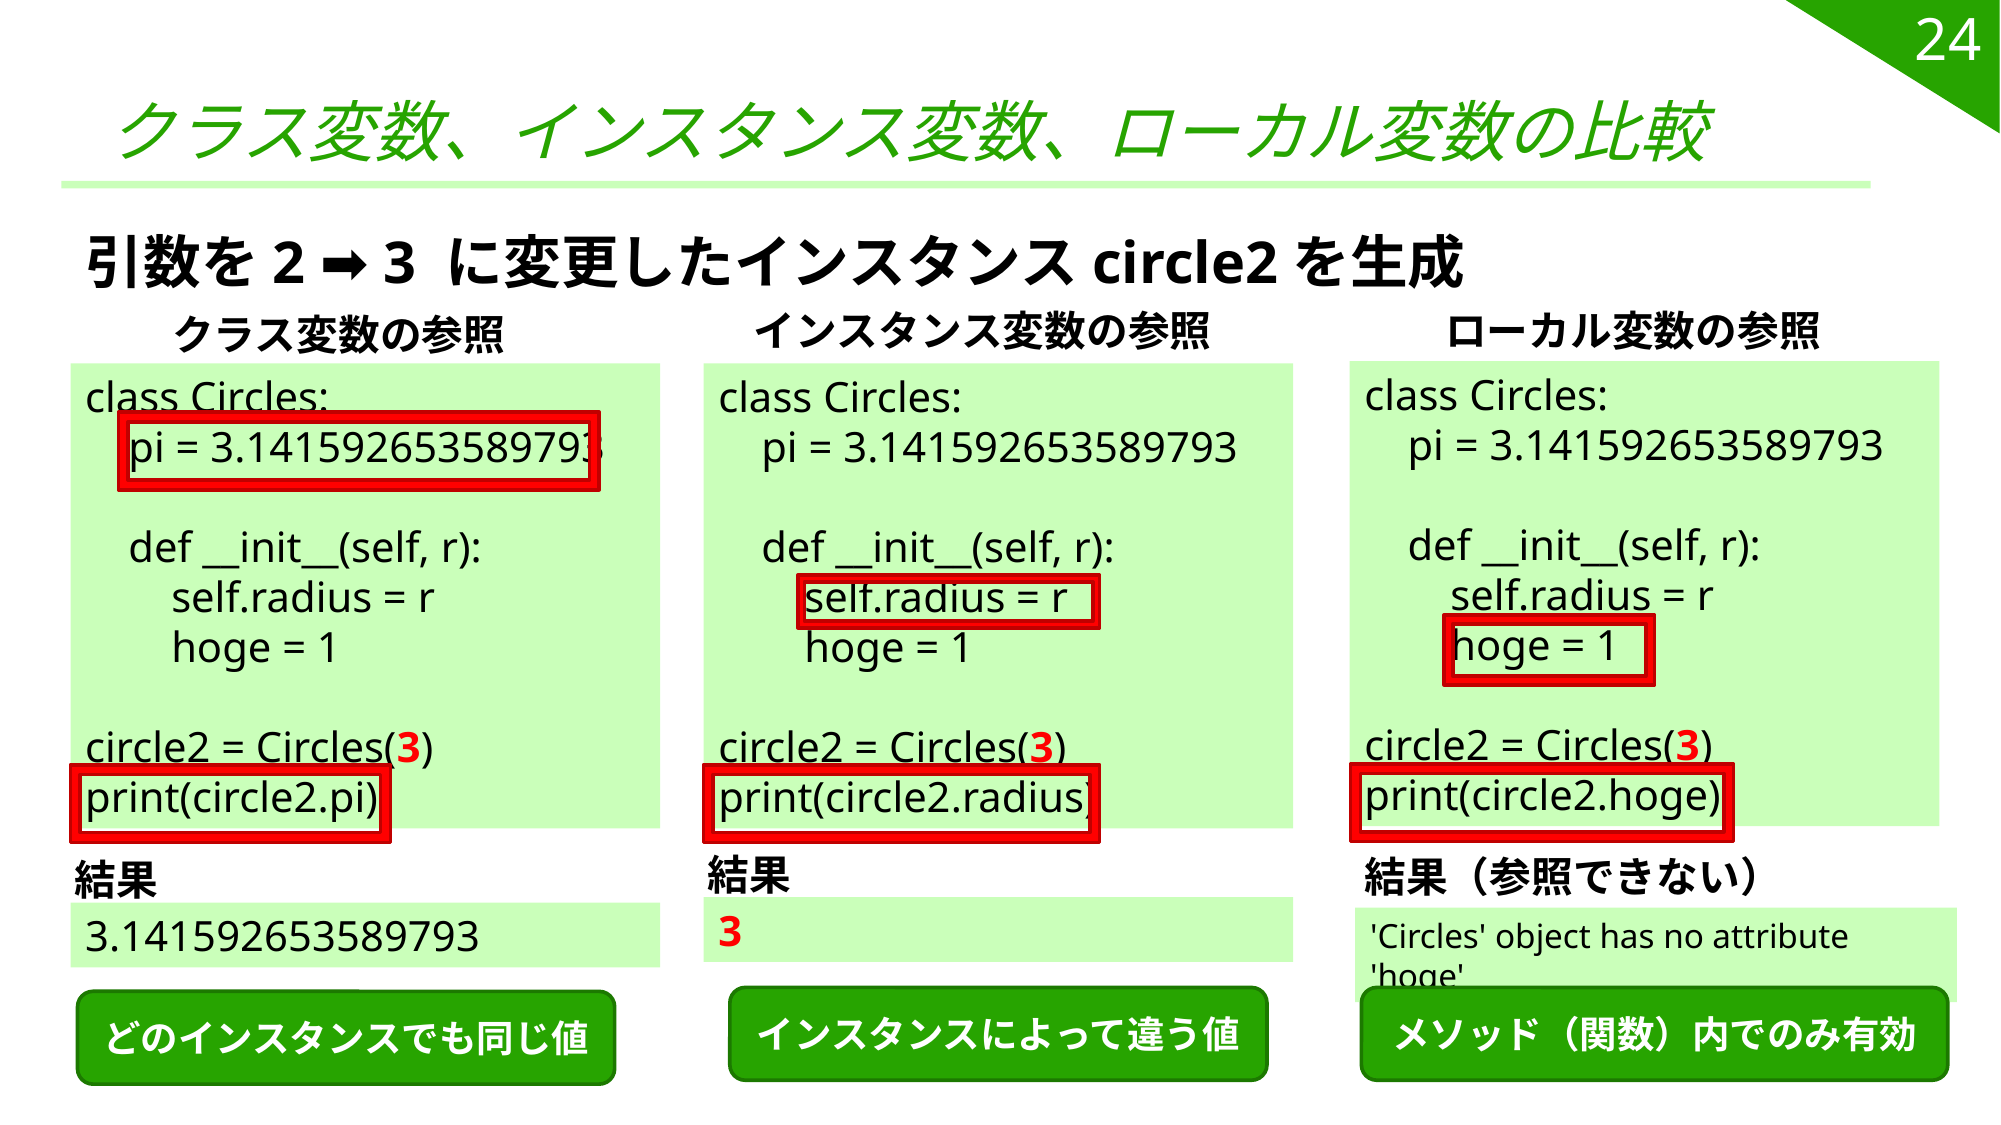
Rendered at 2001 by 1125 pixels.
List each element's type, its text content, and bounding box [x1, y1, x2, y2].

title クラス変数、インスタンス変数、ローカル変数の比較 [93, 44, 1904, 178]
text_box class Circles: pi = 3.141592653589793 def __init__(self, r): self.radius = r hoge = 1 circle2 = Circles(3) print(circle2.radius) [703, 363, 1294, 829]
text_box ローカル変数の参照 [1430, 296, 2000, 362]
text_box [69, 763, 392, 844]
text_box [117, 410, 601, 492]
text_box メソッド（関数）内でのみ有効 [1359, 985, 1950, 1083]
text_box [1349, 762, 1735, 843]
text_box 'Circles' object has no attribute 'hoge' [1355, 907, 1957, 1003]
text_box どのインスタンスでも同じ値 [75, 989, 617, 1086]
list 引数を2 ➡ 3 に変更したインスタンスcircle2を生成 [70, 183, 1974, 303]
text_box 3.141592653589793 [70, 902, 661, 968]
text_box [1442, 613, 1656, 687]
text_box 結果 [692, 841, 1038, 906]
slide_number 24 [1714, 11, 1997, 72]
text_box [702, 763, 1101, 844]
text_box [796, 573, 1101, 630]
text_box 結果 [59, 846, 405, 912]
text_box 3 [703, 897, 1294, 962]
text_box インスタンスによって違う値 [727, 985, 1269, 1083]
text_box class Circles: pi = 3.141592653589793 def __init__(self, r): self.radius = r hoge = 1 circle2 = Circles(3) print(circle2.pi) [70, 363, 661, 829]
text_box class Circles: pi = 3.141592653589793 def __init__(self, r): self.radius = r hoge = 1 circle2 = Circles(3) print(circle2.hoge) [1349, 361, 1940, 827]
text_box インスタンス変数の参照 [738, 296, 1385, 362]
text_box クラス変数の参照 [157, 301, 606, 367]
text_box 結果（参照できない） [1349, 843, 1963, 908]
